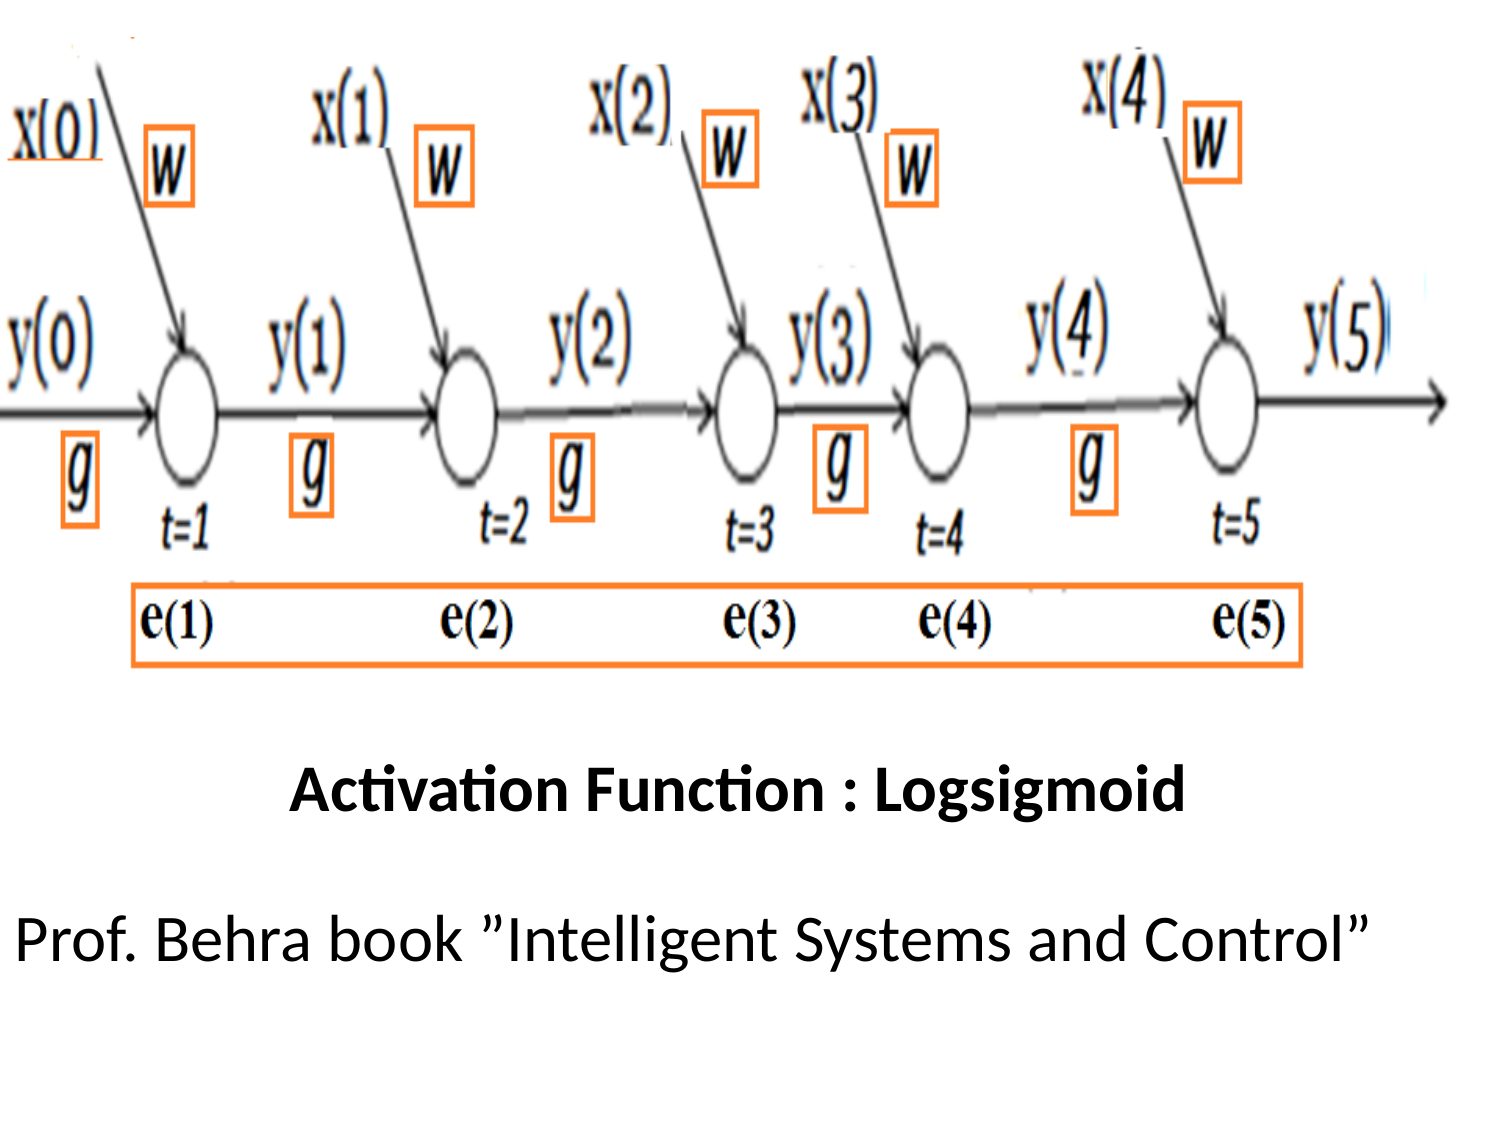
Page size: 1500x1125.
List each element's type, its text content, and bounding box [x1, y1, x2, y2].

text_box Prof. Behra book ”Intelligent Systems and Control” [0, 887, 1500, 983]
text_box Activation Function : Logsigmoid [275, 737, 1225, 833]
picture [0, 37, 1455, 688]
